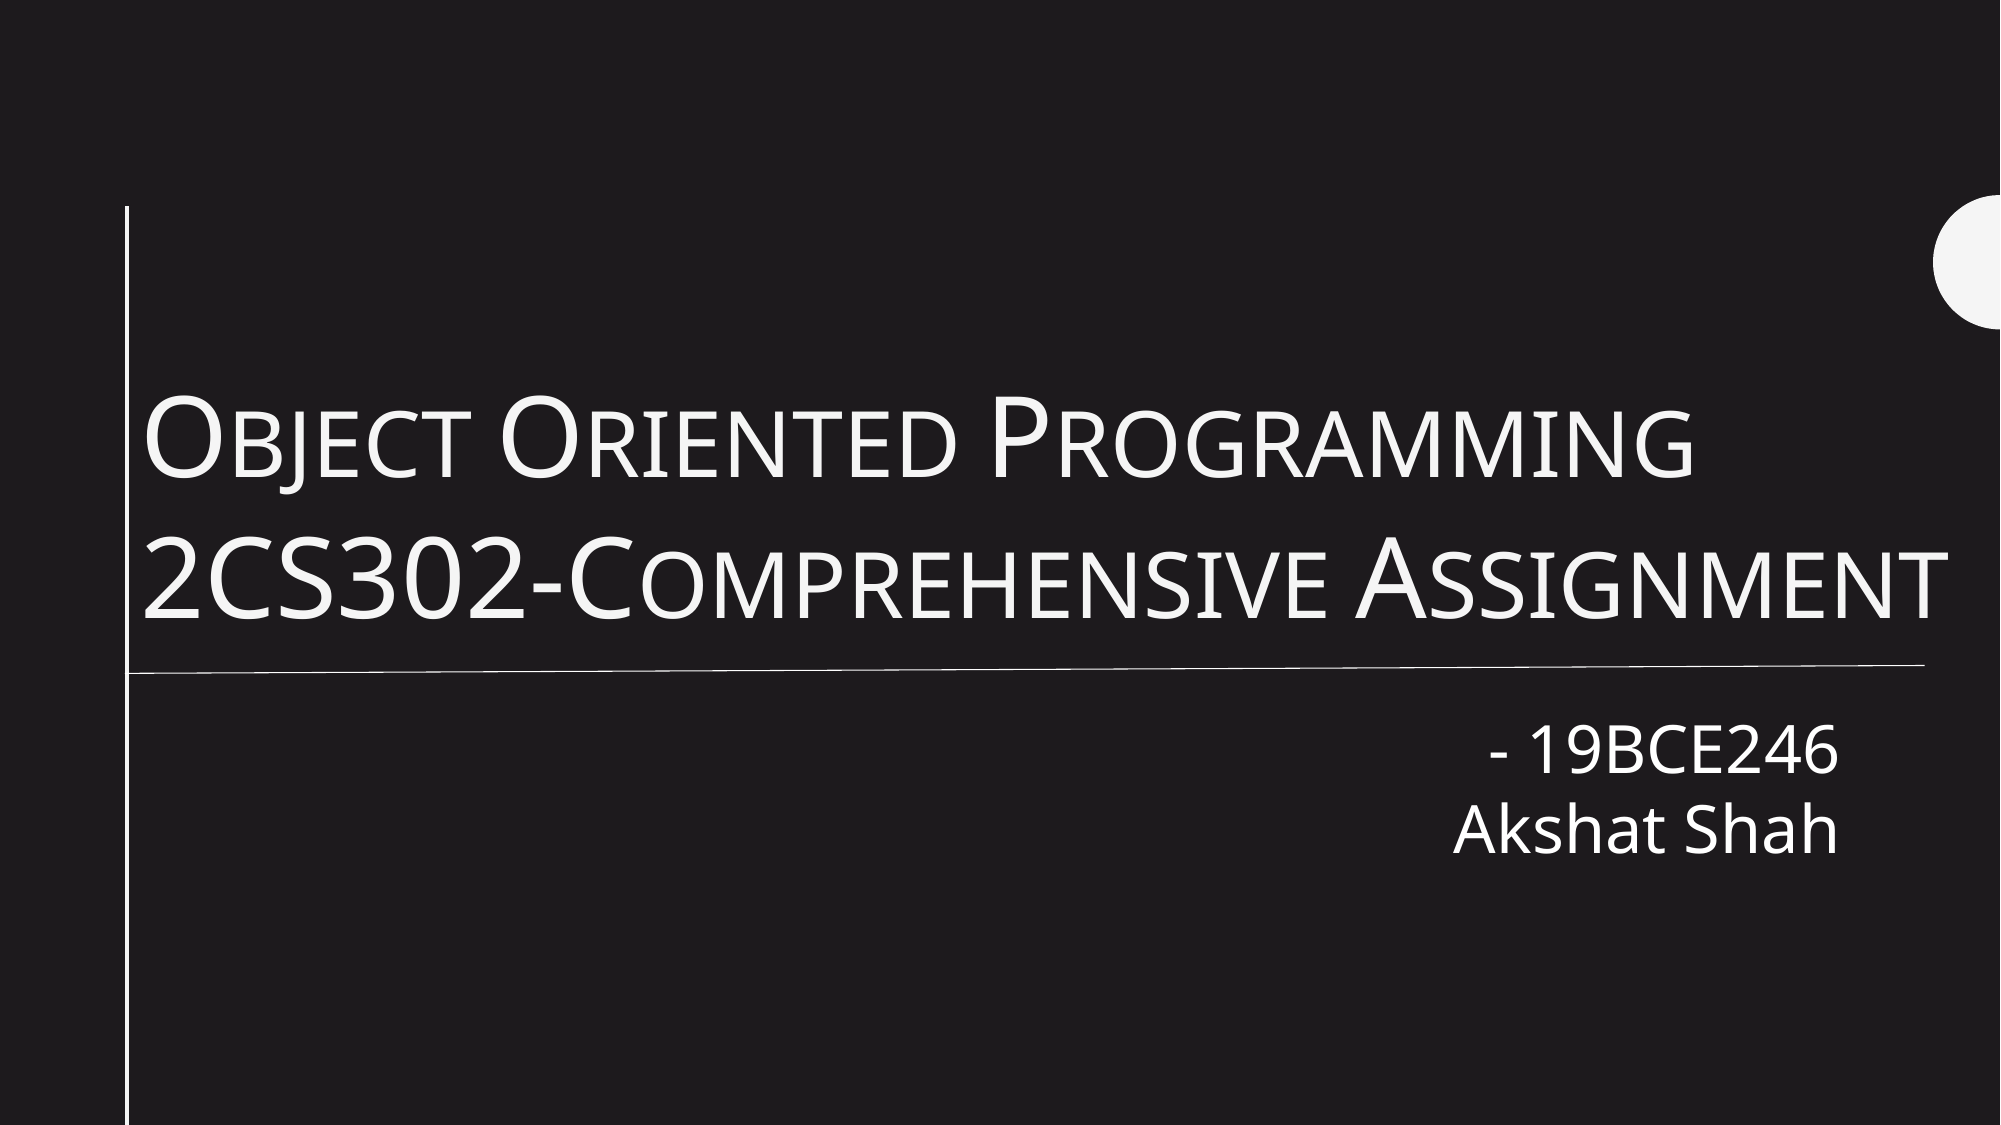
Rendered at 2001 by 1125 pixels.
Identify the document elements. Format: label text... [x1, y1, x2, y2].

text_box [124, 665, 1925, 674]
title OBJECT ORIENTED PROGRAMMING 2CS302-COMPREHENSIVE ASSIGNMENT [125, 378, 2000, 1079]
text_box - 19BCE246 Akshat Shah [273, 699, 1856, 875]
